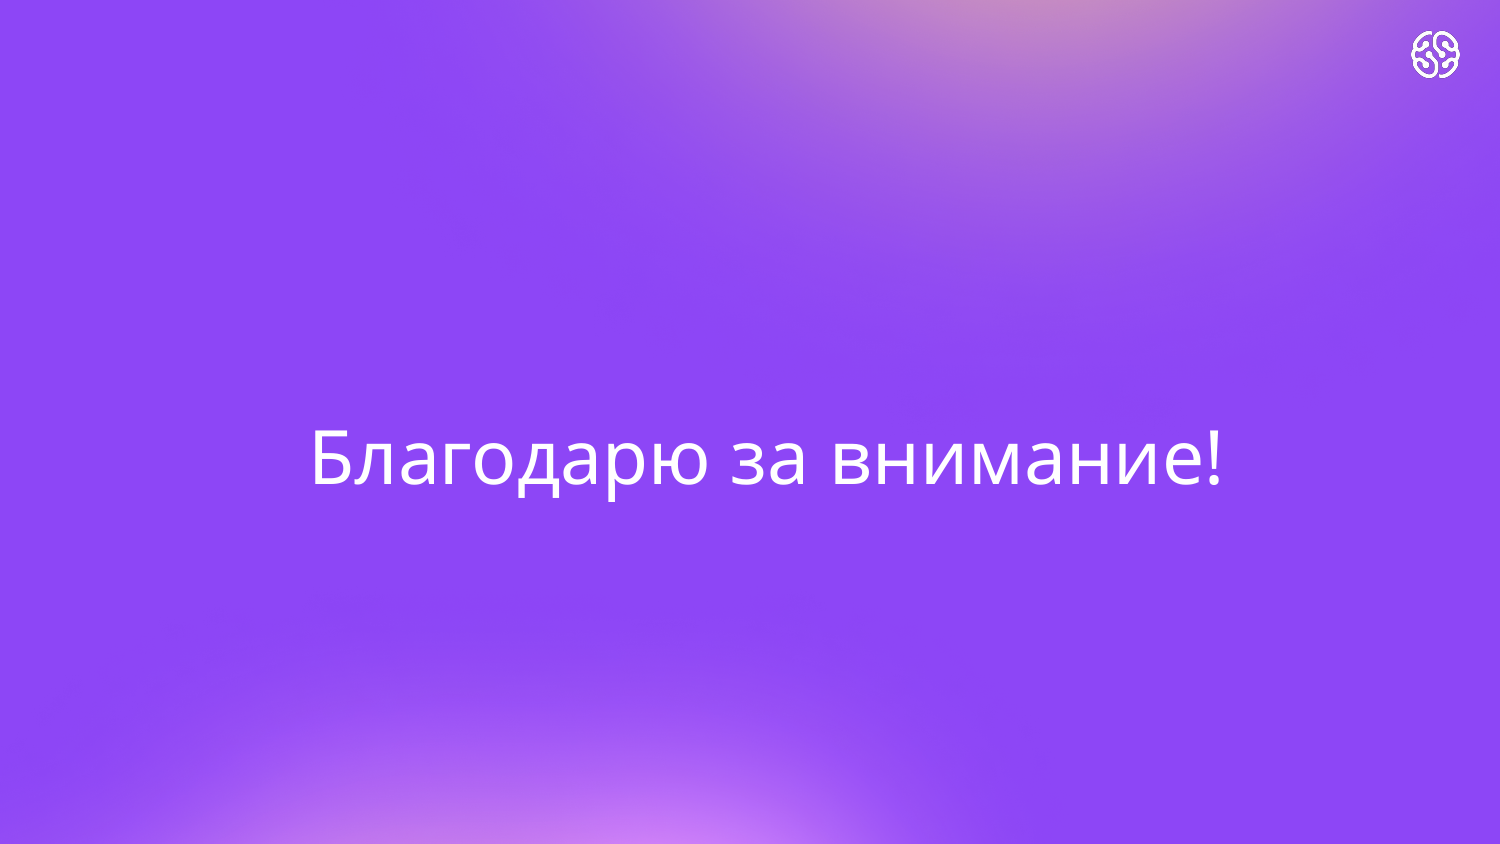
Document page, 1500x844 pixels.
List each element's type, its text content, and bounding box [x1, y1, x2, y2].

title Благодарю за внимание! [121, 245, 1428, 664]
picture [0, 0, 1500, 844]
